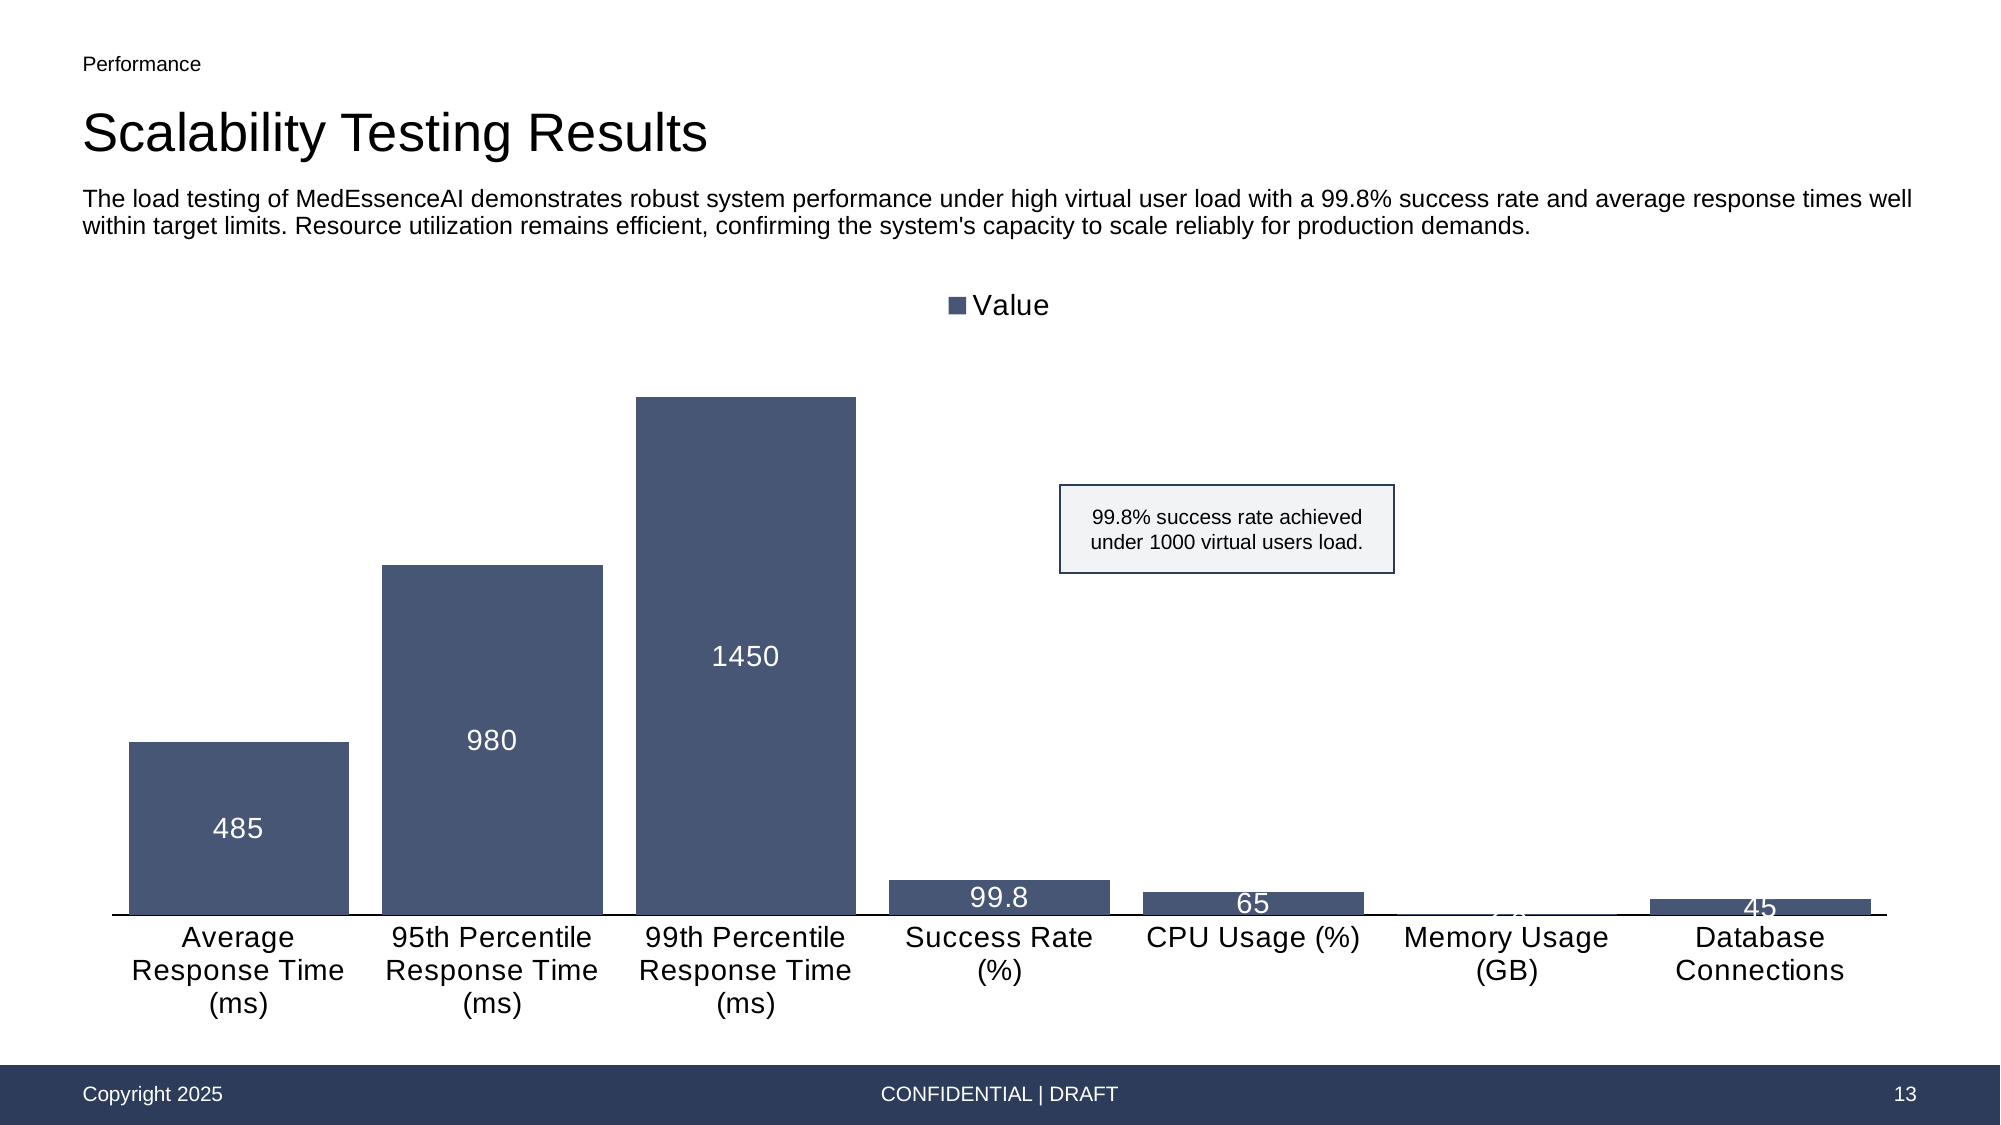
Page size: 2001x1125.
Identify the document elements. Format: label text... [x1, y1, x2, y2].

title Scalability Testing Results [75, 90, 1925, 171]
footer CONFIDENTIAL | DRAFT [662, 1071, 1338, 1115]
slide_number 13 [1474, 1071, 1925, 1115]
list The load testing of MedEssenceAI demonstrates robust system performance under high virtual user load with a 99.8% success rate and average response times well within target limits. Resource utilization remains efficient, confirming the system's capacity to scale reliably for production demands. [75, 171, 1925, 271]
list Performance [75, 46, 1925, 90]
chart [74, 271, 1925, 1036]
